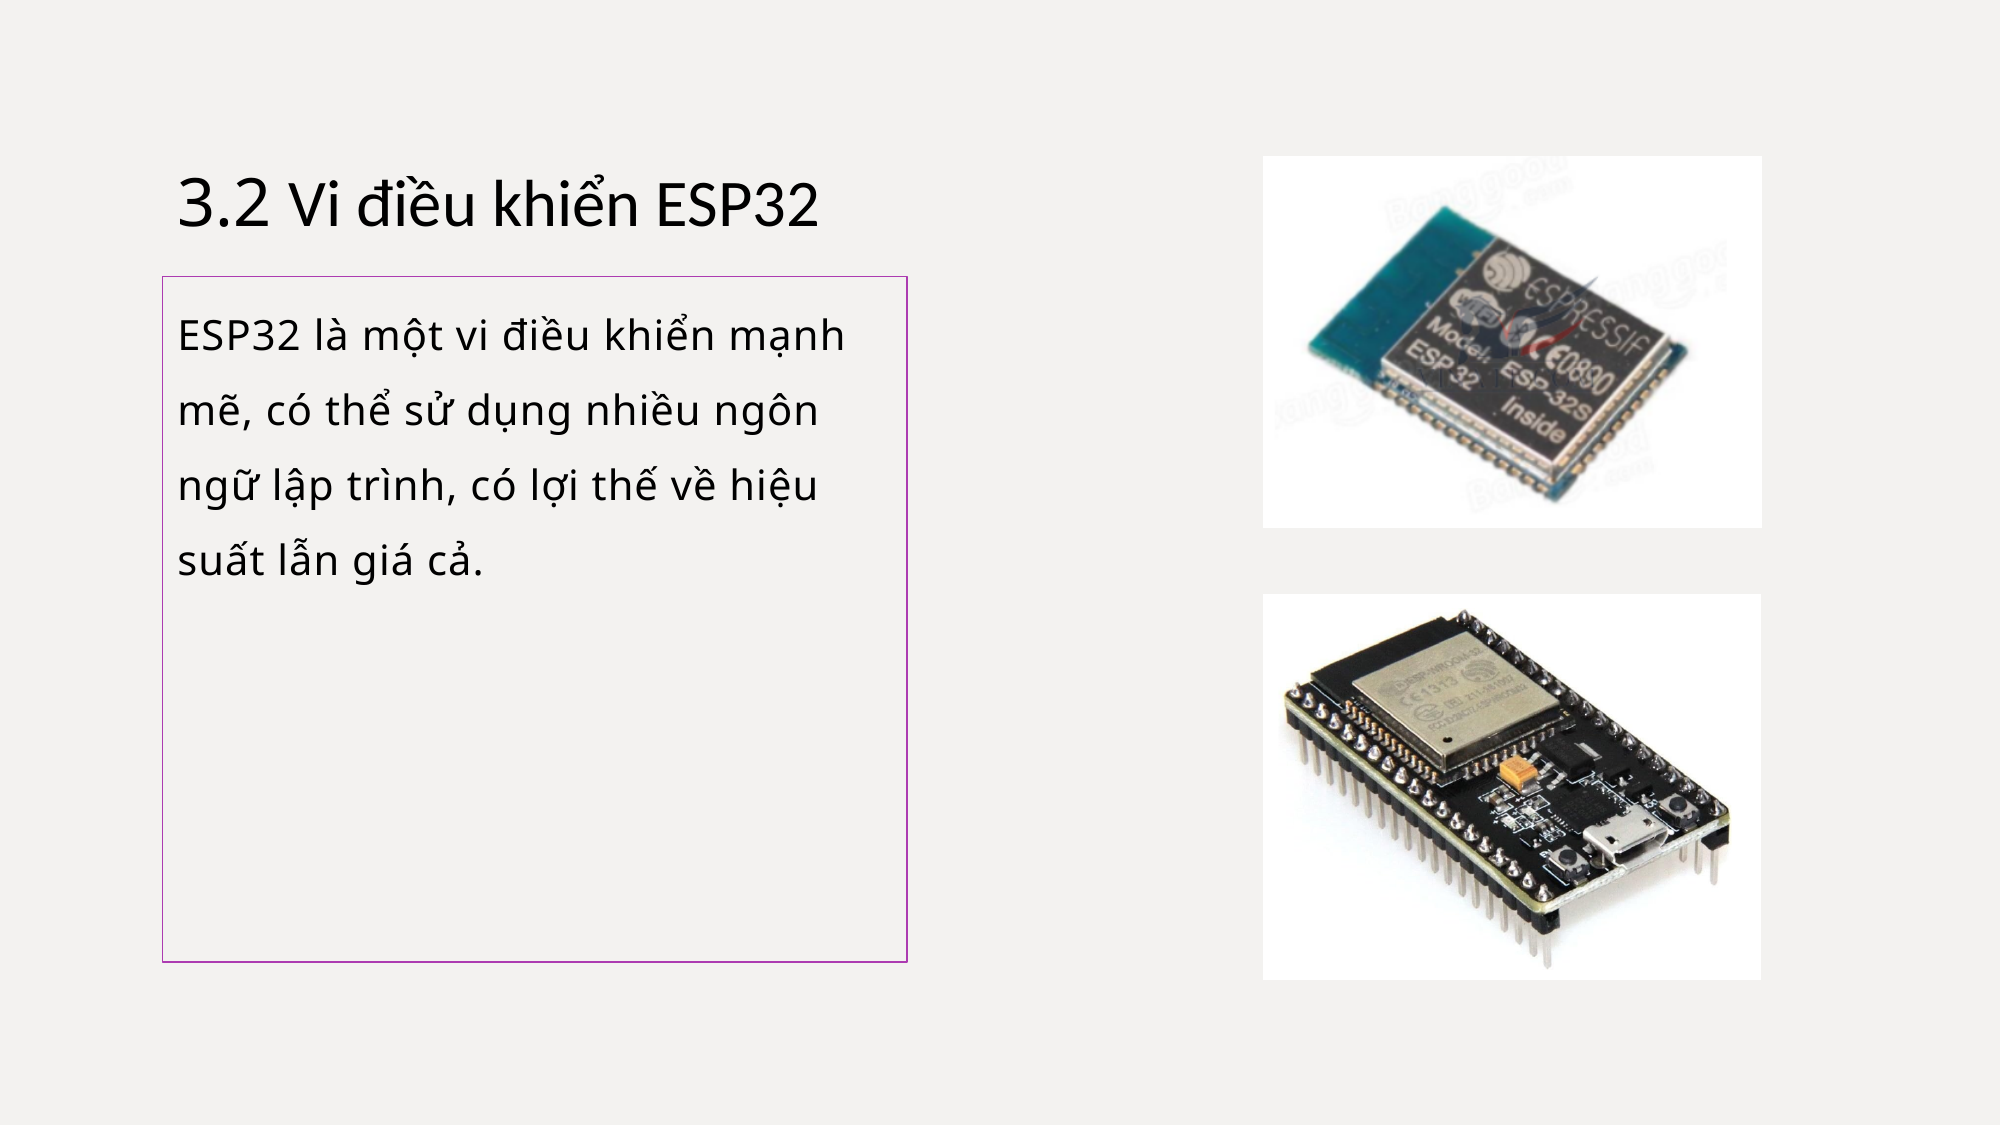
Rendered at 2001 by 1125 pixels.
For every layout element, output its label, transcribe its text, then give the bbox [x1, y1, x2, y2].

title 3.2 Vi điều khiển ESP32 [162, 64, 1838, 248]
picture [1263, 594, 1761, 980]
list ESP32 là một vi điều khiển mạnh mẽ, có thể sử dụng nhiều ngôn ngữ lập trình, có lợi thế về hiệu suất lẫn giá cả. [162, 276, 908, 962]
picture [1263, 155, 1762, 528]
